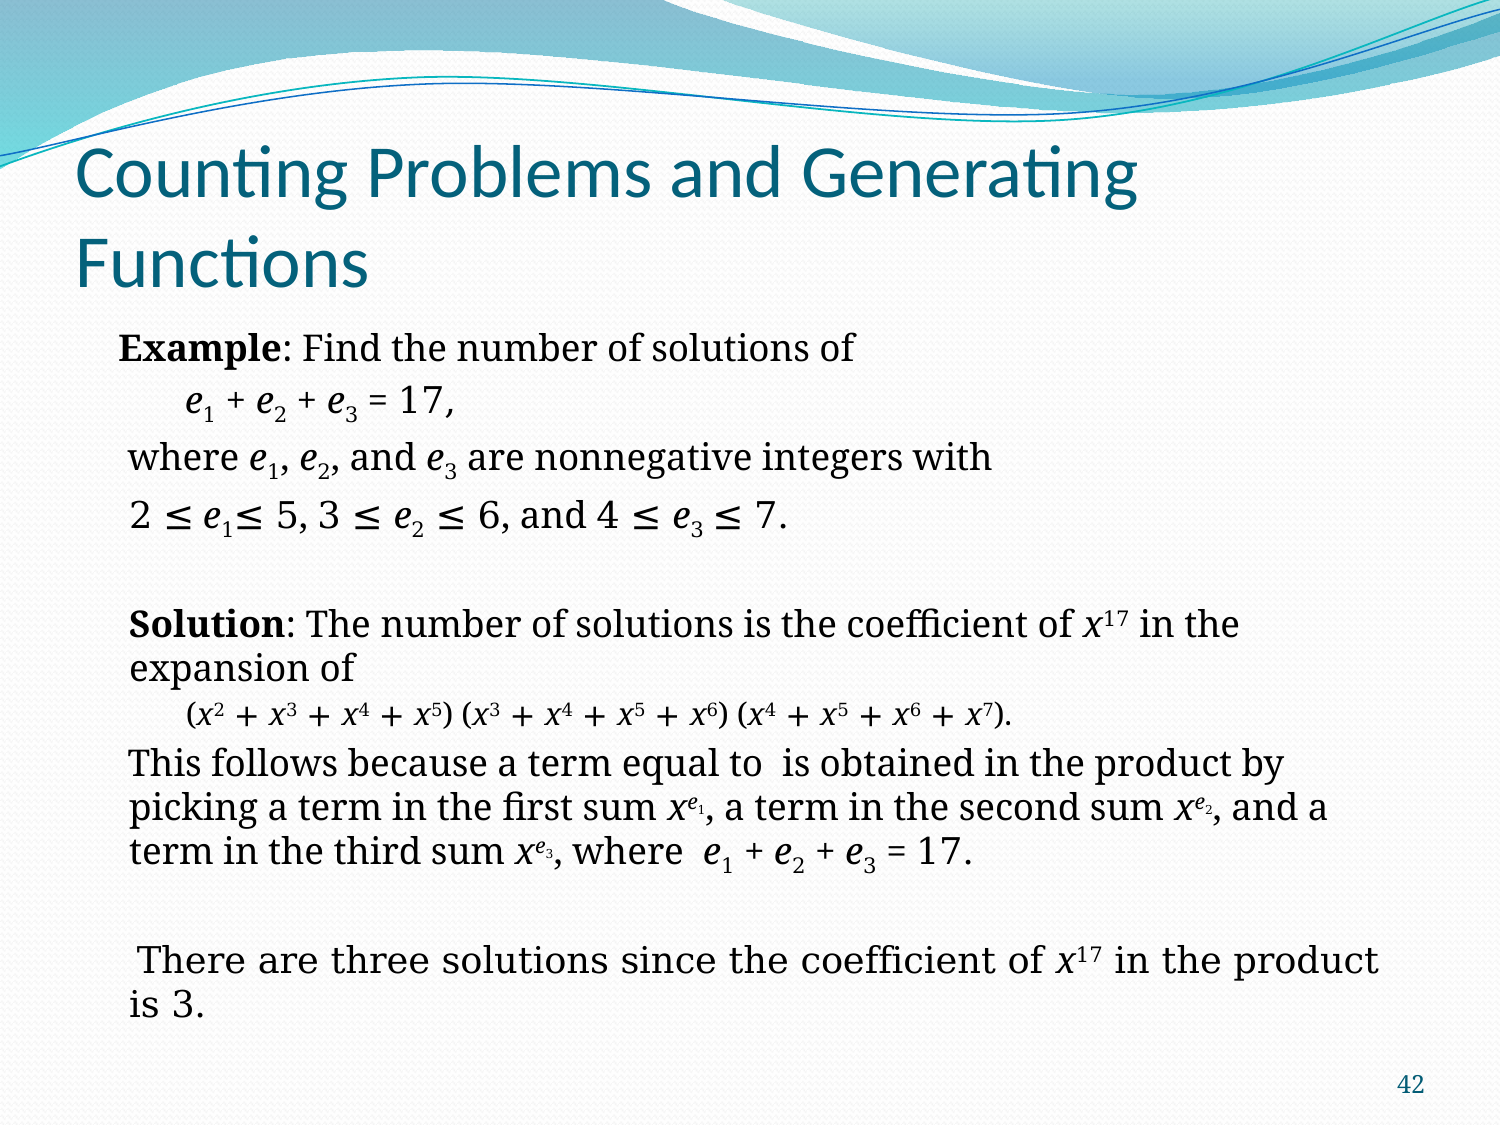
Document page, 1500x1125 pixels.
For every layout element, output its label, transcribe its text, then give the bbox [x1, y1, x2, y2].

title Counting Problems and Generating Functions [75, 115, 1425, 303]
list Example: Find the number of solutions of e1 + e2 + e3 = 17, where e1, e2, and e3 are nonnegative integers with 2 ≤ e1≤ 5, 3 ≤ e2 ≤ 6, and 4 ≤ e3 ≤ 7. Solution: The number of solutions is the coefficient of x17 in the expansion of (x2 + x3 + x4 + x5) (x3 + x4 + x5 + x6) (x4 + x5 + x6 + x7). This follows because a term equal to is obtained in the product by picking a term in the first sum xe1, a term in the second sum xe2, and a term in the third sum xe3, where e1 + e2 + e3 = 17. There are three solutions since the coefficient of x17 in the product is 3. [75, 317, 1425, 1038]
slide_number 42 [1299, 1042, 1425, 1103]
